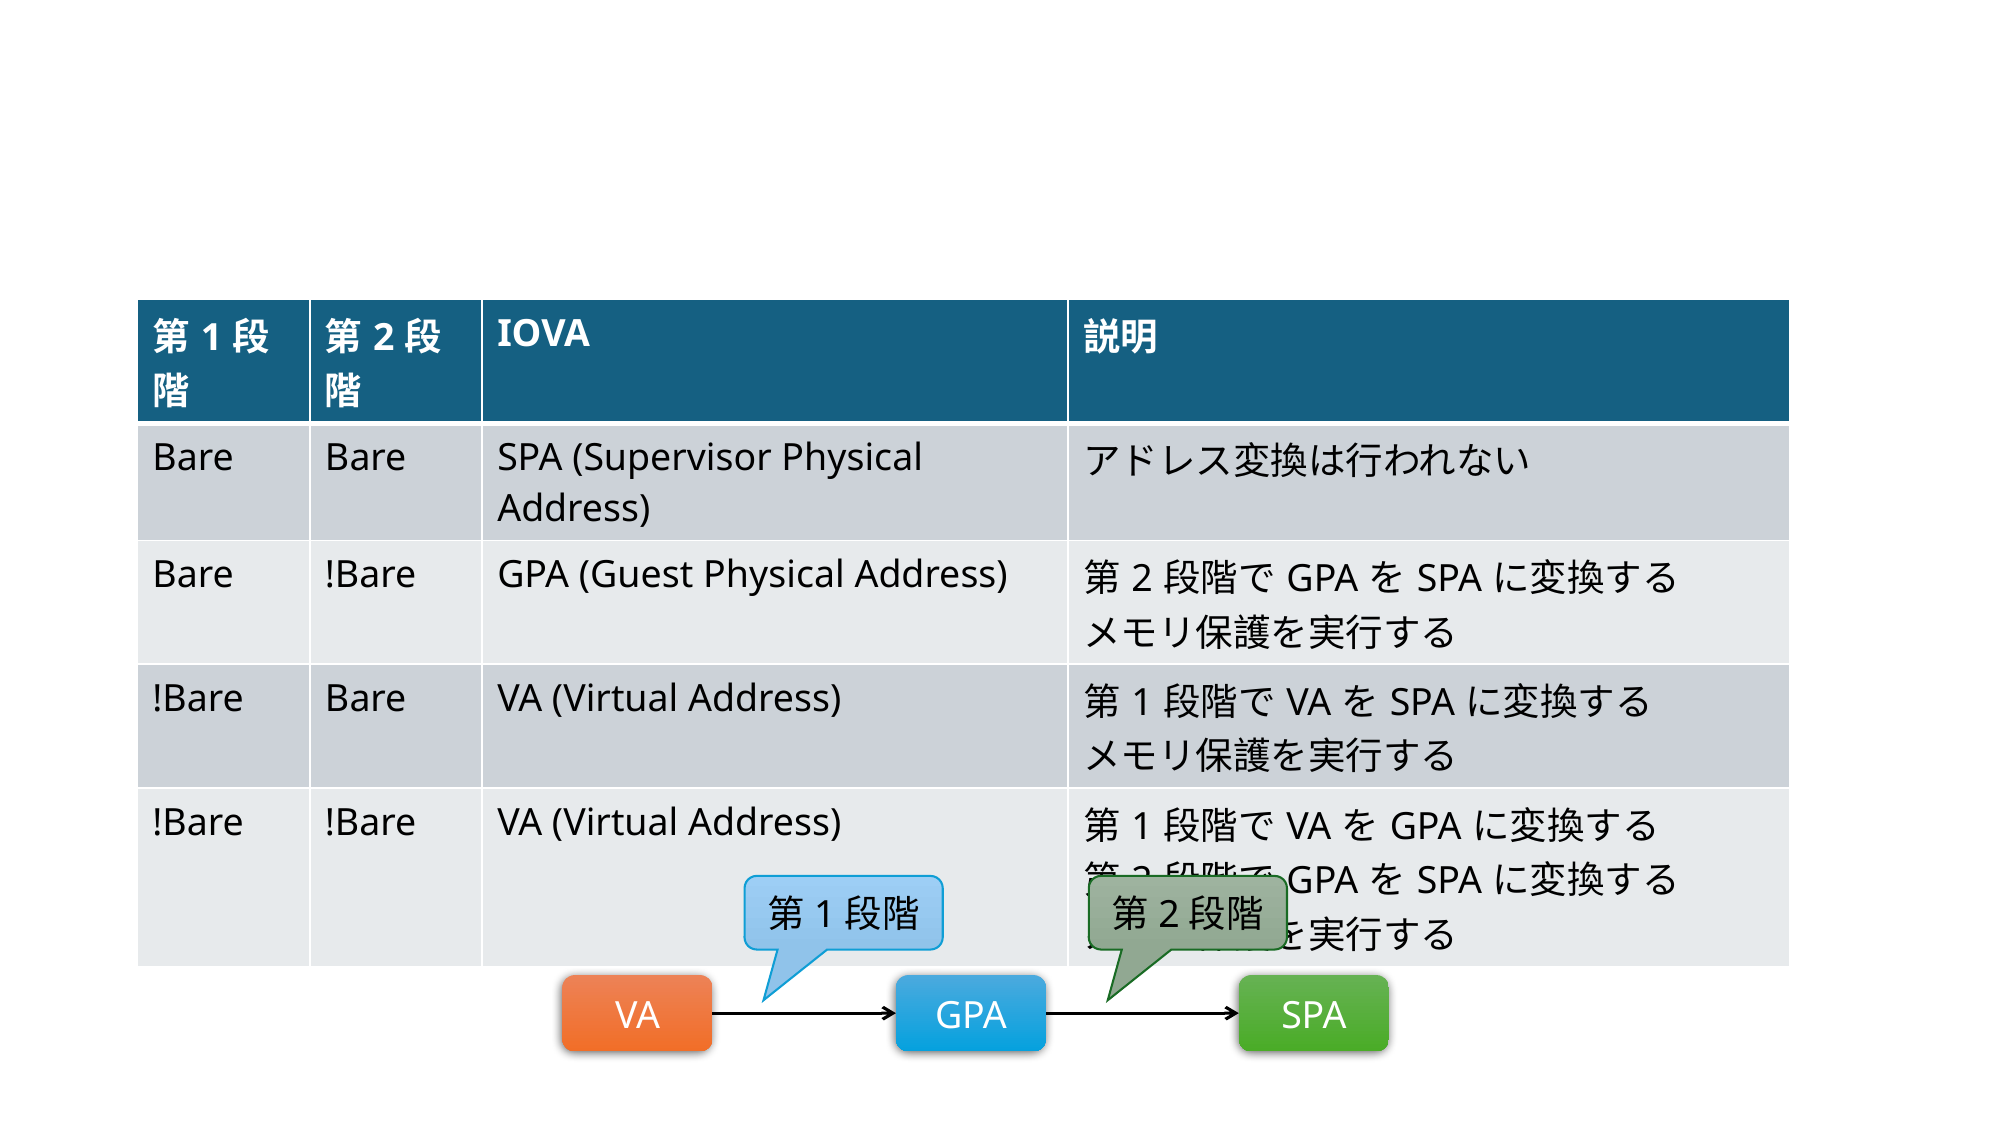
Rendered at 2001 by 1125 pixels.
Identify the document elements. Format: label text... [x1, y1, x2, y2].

table_cell 第1段階でVAをGPAに変換する 第2段階でGPAをSPAに変換する メモリ保護を実行する [1069, 789, 1789, 966]
table_cell !Bare [138, 789, 309, 966]
table_cell GPA (Guest Physical Address) [483, 541, 1067, 663]
table_cell !Bare [138, 665, 309, 787]
table_cell VA (Virtual Address) [483, 789, 1067, 966]
table_cell Bare [311, 665, 481, 787]
table_header 説明 [1069, 300, 1789, 421]
table_cell SPA (Supervisor Physical Address) [483, 426, 1067, 540]
table_header 第1段階 [138, 300, 309, 421]
table_cell 第1段階でVAをSPAに変換する メモリ保護を実行する [1069, 665, 1789, 787]
text_box SPA [1238, 974, 1389, 1052]
table_cell Bare [311, 426, 481, 540]
text_box GPA [895, 974, 1046, 1052]
text_box 第1段階 [743, 874, 944, 1004]
table_cell 第2段階でGPAをSPAに変換する メモリ保護を実行する [1069, 541, 1789, 663]
table_header 第2段階 [311, 300, 481, 421]
text_box VA [562, 974, 713, 1052]
table_cell VA (Virtual Address) [483, 665, 1067, 787]
table_cell Bare [138, 426, 309, 540]
table_cell アドレス変換は行われない [1069, 426, 1789, 540]
table_cell !Bare [311, 789, 481, 966]
table_header IOVA [483, 300, 1067, 421]
text_box 第2段階 [1087, 874, 1289, 1004]
table_cell !Bare [311, 541, 481, 663]
table_cell Bare [138, 541, 309, 663]
